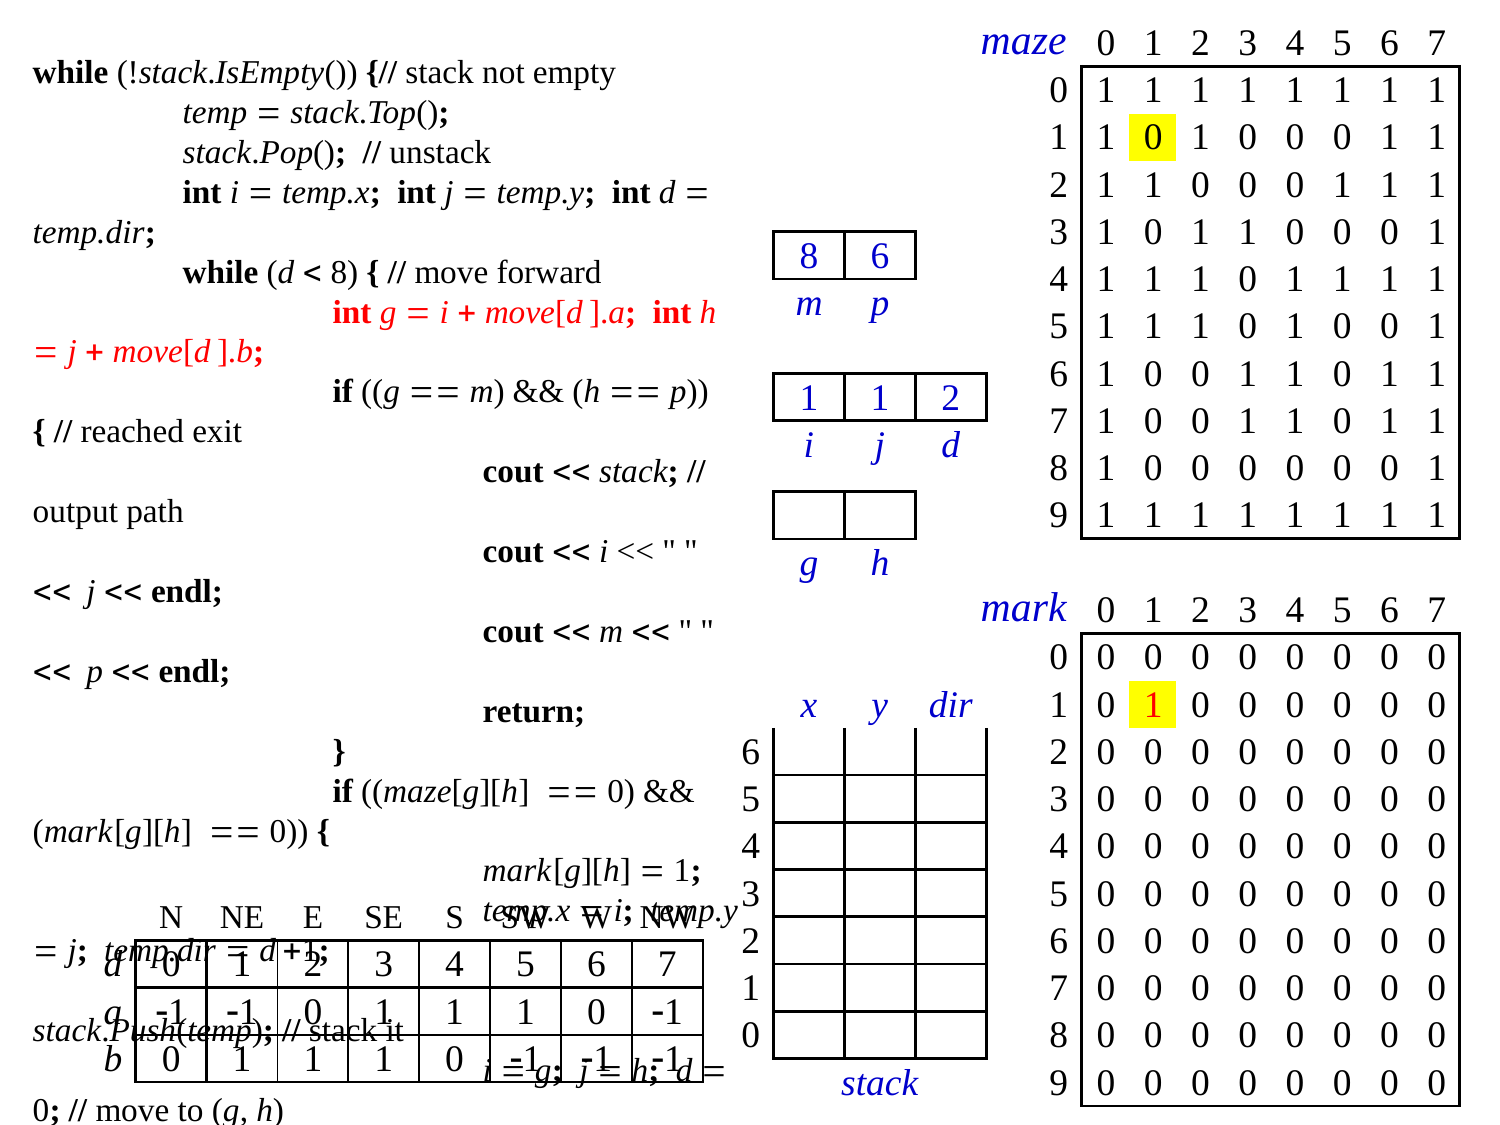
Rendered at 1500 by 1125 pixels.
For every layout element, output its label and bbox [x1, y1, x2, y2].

table_cell [1034, 634, 1080, 1106]
table_header [726, 681, 986, 728]
table_cell [633, 989, 702, 1034]
table_cell [420, 942, 489, 986]
table_cell [917, 728, 985, 774]
table_cell [137, 942, 205, 986]
table_header [846, 375, 914, 419]
table_cell [846, 965, 914, 1010]
table_cell [774, 422, 986, 468]
table_cell [562, 1036, 631, 1081]
table_cell [775, 965, 843, 1010]
table_cell [726, 728, 986, 1106]
table_cell [775, 1013, 843, 1057]
table_cell [846, 776, 914, 821]
table_cell [917, 1013, 985, 1057]
list [17, 42, 751, 894]
table_cell [846, 728, 914, 774]
table_cell [208, 942, 277, 986]
table_cell [208, 1036, 277, 1081]
table_cell [846, 871, 914, 915]
table_cell [420, 989, 489, 1034]
table_cell [491, 989, 560, 1034]
table_header [846, 493, 914, 538]
table_cell [491, 1036, 560, 1081]
table_cell [633, 942, 702, 986]
table_cell [562, 942, 631, 986]
table_cell [89, 941, 134, 1082]
table_header [775, 493, 843, 538]
table_header [89, 893, 703, 941]
table_cell [349, 1036, 418, 1081]
table_cell [1083, 68, 1458, 537]
table_cell [137, 989, 205, 1034]
table_cell [775, 824, 843, 868]
table_cell [278, 1036, 347, 1081]
table_cell [491, 942, 560, 986]
table_header [1082, 19, 1460, 65]
table_cell [917, 776, 985, 821]
table_cell [775, 776, 843, 821]
table_cell [846, 1013, 914, 1057]
table_cell [208, 989, 277, 1034]
table_cell [1083, 635, 1458, 1105]
table_header [917, 375, 985, 419]
table_cell [633, 1036, 702, 1081]
table_header [775, 375, 843, 419]
table_cell [774, 280, 915, 326]
table_cell [137, 1036, 205, 1081]
table_header [775, 233, 843, 278]
table_cell [349, 942, 418, 986]
table_cell [917, 824, 985, 868]
table_header [1082, 586, 1460, 632]
table_cell [917, 871, 985, 915]
table_header [846, 233, 914, 278]
table_cell [278, 989, 347, 1034]
table_cell [846, 918, 914, 963]
text_box [963, 586, 1082, 634]
table_cell [775, 728, 843, 774]
table_cell [562, 989, 631, 1034]
table_cell [775, 871, 843, 915]
table_cell [917, 918, 985, 963]
table_cell [349, 989, 418, 1034]
text_box [963, 18, 1082, 67]
table_cell [1034, 67, 1080, 539]
table_cell [278, 942, 347, 986]
table_cell [846, 824, 914, 868]
table_cell [420, 1036, 489, 1081]
table_cell [917, 965, 985, 1010]
table_cell [775, 918, 843, 963]
table_cell [774, 540, 915, 586]
